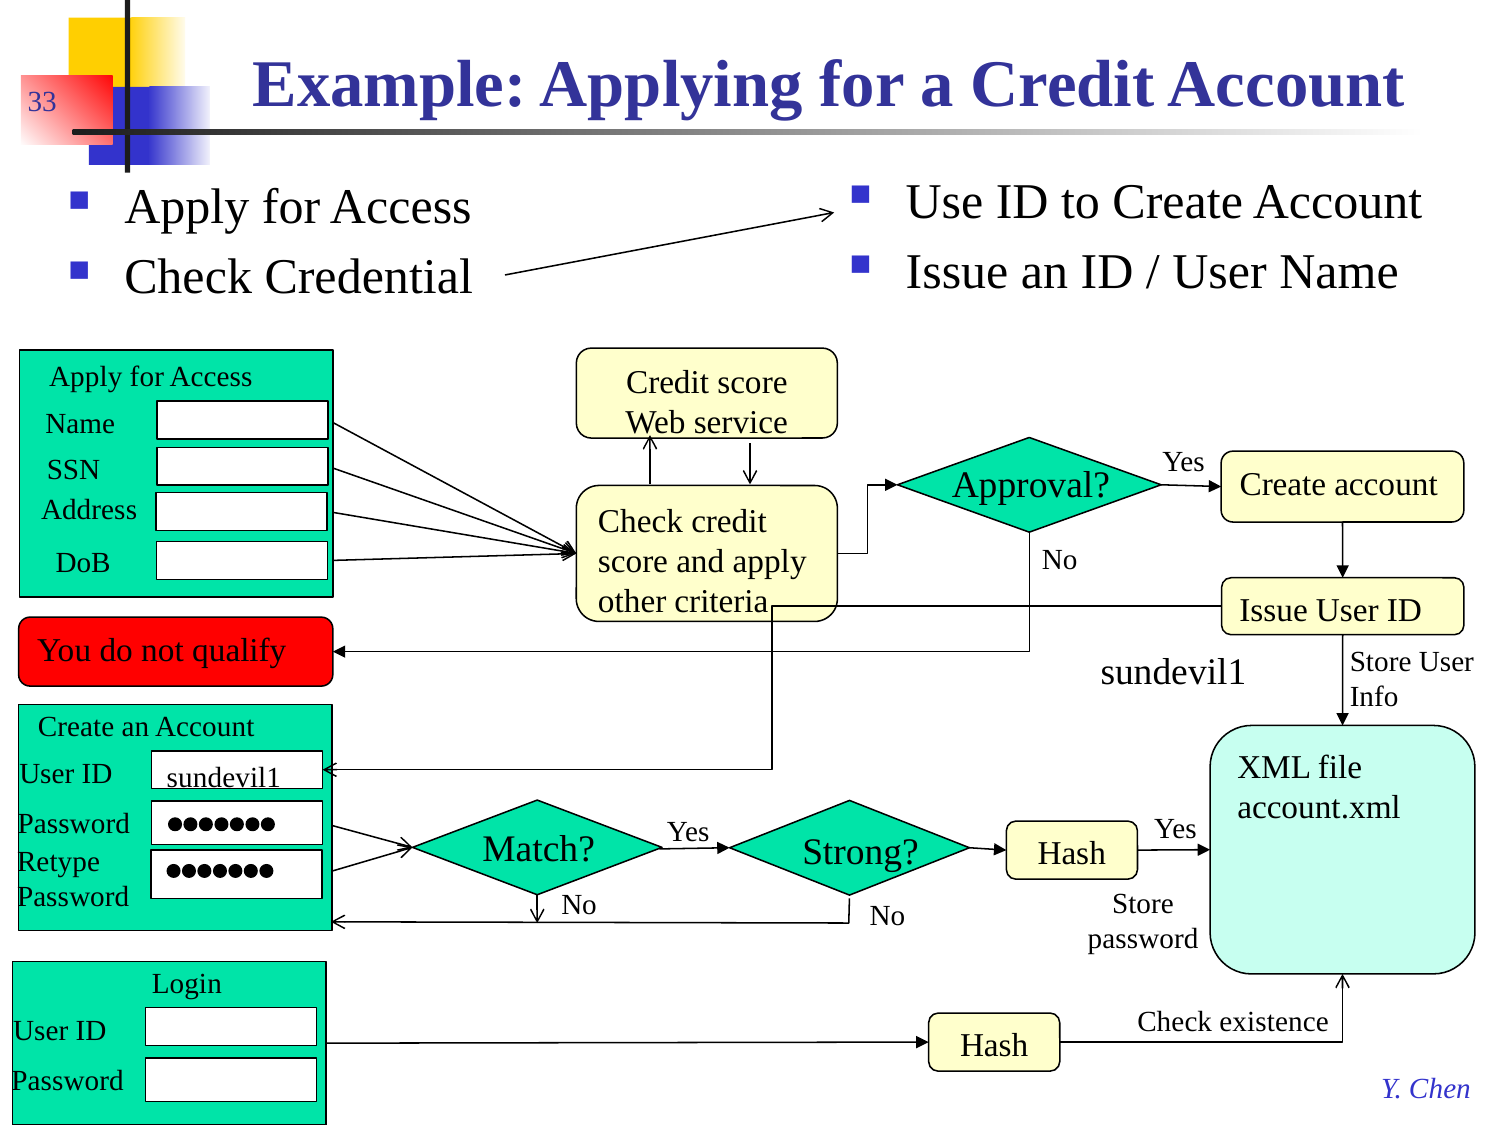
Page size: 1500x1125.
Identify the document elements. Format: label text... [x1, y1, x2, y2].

text_box Check credit score and apply other criteria [576, 485, 615, 604]
text_box sundevil1 [1227, 639, 1262, 700]
text_box [1126, 472, 1158, 498]
text_box Credit score Web service [746, 348, 838, 439]
text_box [934, 833, 968, 862]
text_box [291, 849, 322, 899]
text_box [811, 880, 888, 896]
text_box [327, 466, 577, 554]
text_box SSN [32, 443, 116, 482]
text_box Apply for Access [34, 349, 268, 400]
text_box  [152, 839, 291, 900]
text_box Yes [1147, 435, 1221, 485]
text_box [495, 800, 580, 816]
text_box Use ID to Create Account Issue an ID / User Name [834, 160, 1450, 351]
text_box You do not qualify [18, 617, 317, 687]
text_box Address [26, 482, 153, 533]
text_box [611, 828, 615, 867]
text_box [333, 912, 532, 930]
text_box DoB [40, 536, 126, 586]
text_box [156, 447, 322, 486]
text_box No [854, 889, 921, 939]
text_box User ID [4, 746, 128, 797]
text_box Hash [928, 1013, 1060, 1072]
text_box [417, 826, 467, 869]
text_box User ID [0, 1003, 122, 1054]
text_box [988, 437, 1070, 452]
text_box [746, 825, 787, 871]
text_box Strong? [787, 819, 934, 880]
text_box Issue User ID [1221, 577, 1464, 635]
text_box [145, 1007, 317, 1046]
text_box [620, 778, 741, 941]
text_box [490, 877, 546, 895]
text_box [18, 704, 23, 746]
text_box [322, 822, 413, 848]
text_box Match? [467, 816, 611, 877]
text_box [1059, 973, 1343, 1043]
title Example: Applying for a Credit Account [237, 24, 1488, 128]
text_box Create an Account [23, 699, 270, 750]
text_box [541, 912, 546, 923]
text_box Password [2, 797, 145, 834]
text_box Create account [1221, 451, 1464, 523]
text_box [898, 470, 937, 499]
text_box [18, 750, 333, 931]
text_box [321, 855, 413, 875]
text_box [746, 898, 850, 924]
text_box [620, 283, 741, 604]
slide_number 33 [12, 49, 126, 126]
list Apply for Access Check Credential [53, 166, 808, 322]
text_box [270, 704, 317, 750]
text_box XML file account.xml [1210, 725, 1475, 974]
text_box [145, 1058, 317, 1102]
text_box [156, 541, 328, 580]
text_box Store password [1062, 876, 1224, 962]
text_box Store User Info [1335, 635, 1342, 720]
text_box  [154, 792, 293, 853]
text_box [322, 605, 1222, 770]
text_box Password [0, 1054, 139, 1104]
text_box Hash [1006, 821, 1138, 880]
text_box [837, 484, 898, 554]
text_box Name [30, 396, 130, 447]
text_box Store User Info [1343, 635, 1493, 720]
text_box [156, 492, 321, 531]
text_box Approval? [937, 452, 1126, 513]
text_box No [1027, 532, 1093, 583]
text_box [293, 801, 323, 845]
text_box Retype Password [2, 834, 145, 920]
text_box [12, 961, 326, 1125]
text_box Check credit score and apply other criteria [746, 485, 838, 604]
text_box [327, 419, 577, 465]
text_box Credit score Web service [576, 348, 615, 439]
text_box No [546, 877, 612, 928]
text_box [504, 212, 835, 276]
text_box sundevil1 [151, 750, 323, 789]
text_box [802, 800, 897, 819]
text_box Login [137, 956, 238, 1007]
text_box [975, 513, 1083, 532]
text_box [969, 847, 1007, 851]
text_box Yes [1139, 801, 1212, 852]
text_box [156, 400, 328, 439]
text_box [19, 349, 333, 597]
